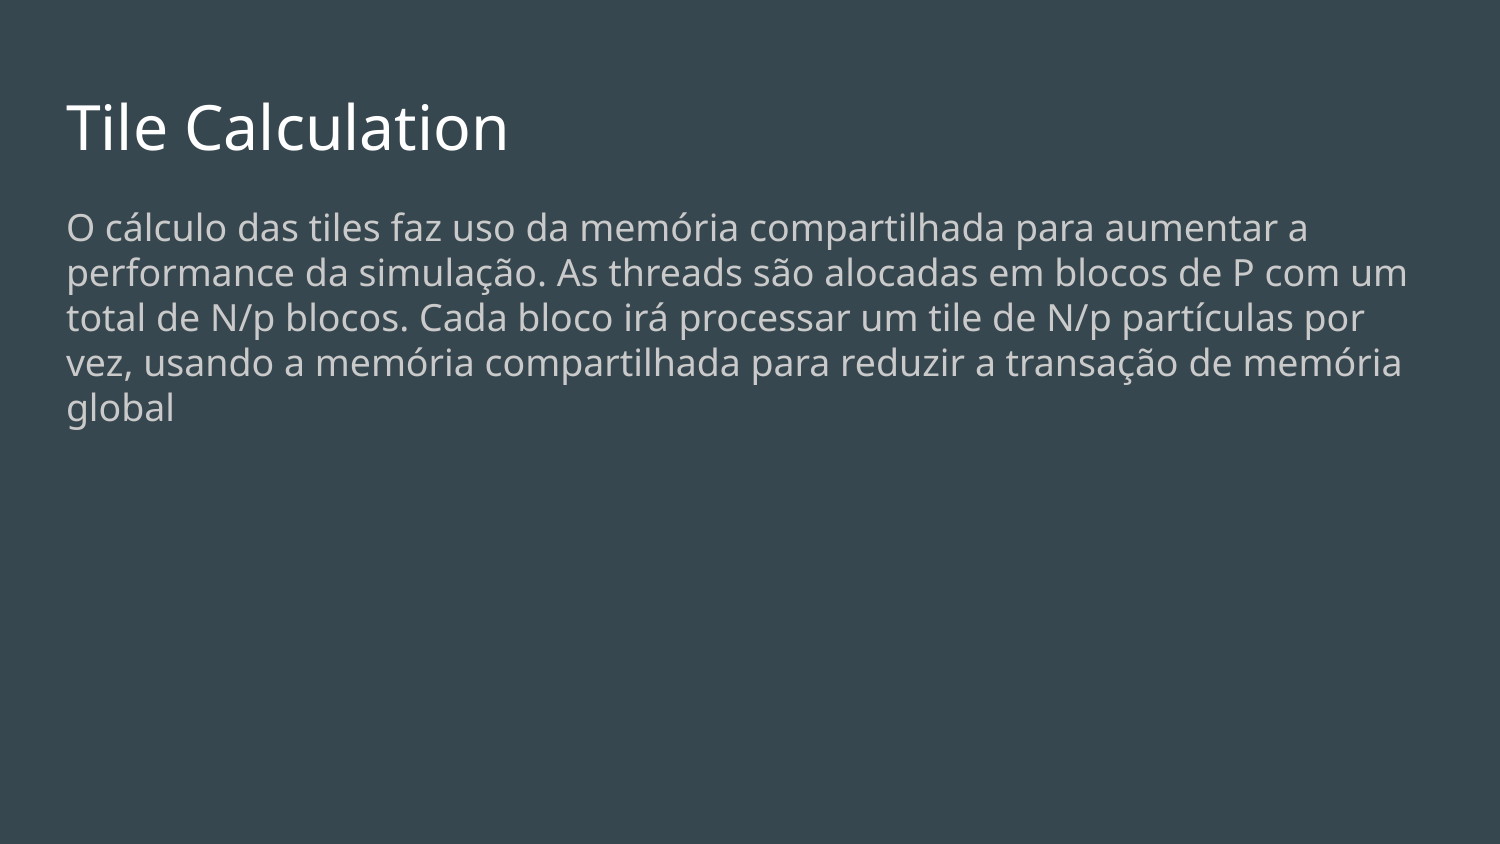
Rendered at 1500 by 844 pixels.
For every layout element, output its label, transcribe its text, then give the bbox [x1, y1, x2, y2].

list O cálculo das tiles faz uso da memória compartilhada para aumentar a performance da simulação. As threads são alocadas em blocos de P com um total de N/p blocos. Cada bloco irá processar um tile de N/p partículas por vez, usando a memória compartilhada para reduzir a transação de memória global [51, 189, 1449, 750]
title Tile Calculation [51, 72, 1449, 167]
